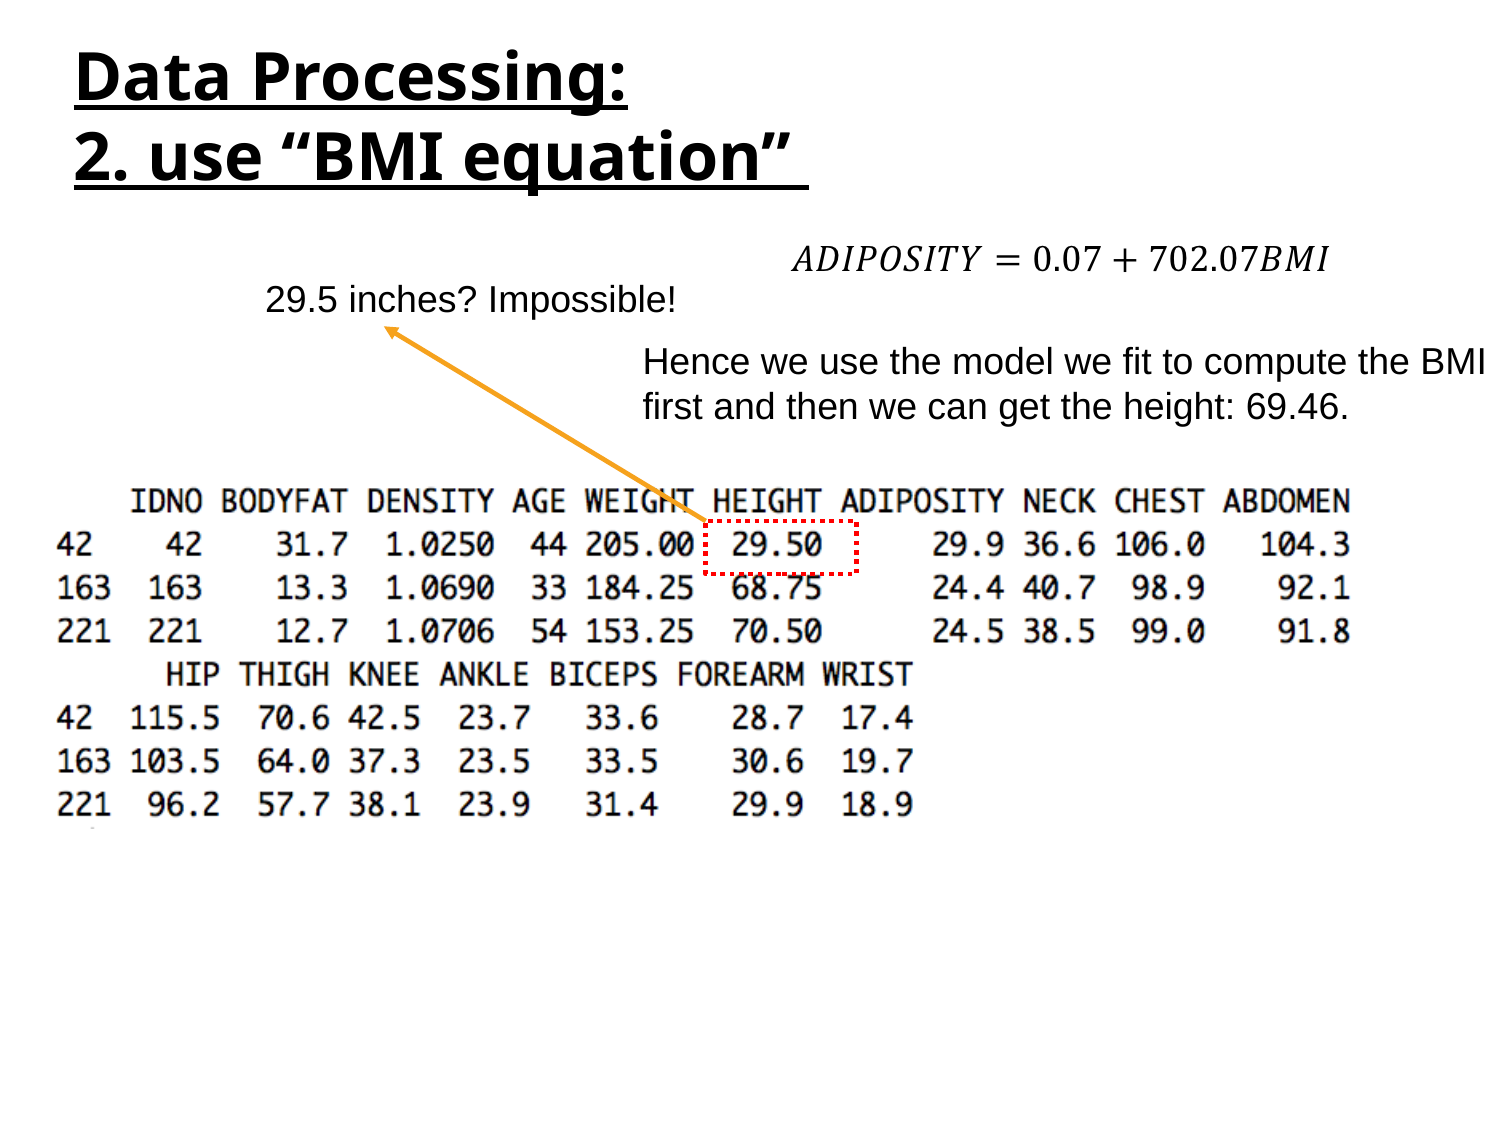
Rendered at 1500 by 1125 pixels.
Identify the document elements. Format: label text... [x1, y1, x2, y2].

text_box [782, 233, 1339, 279]
text_box Data Processing: 2. use “BMI equation” [58, 26, 1187, 201]
picture [56, 479, 1415, 829]
text_box Hence we use the model we fit to compute the BMI first and then we can get the height: 69.46. [706, 329, 1500, 435]
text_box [383, 326, 706, 521]
text_box 29.5 inches? Impossible! [250, 267, 692, 327]
